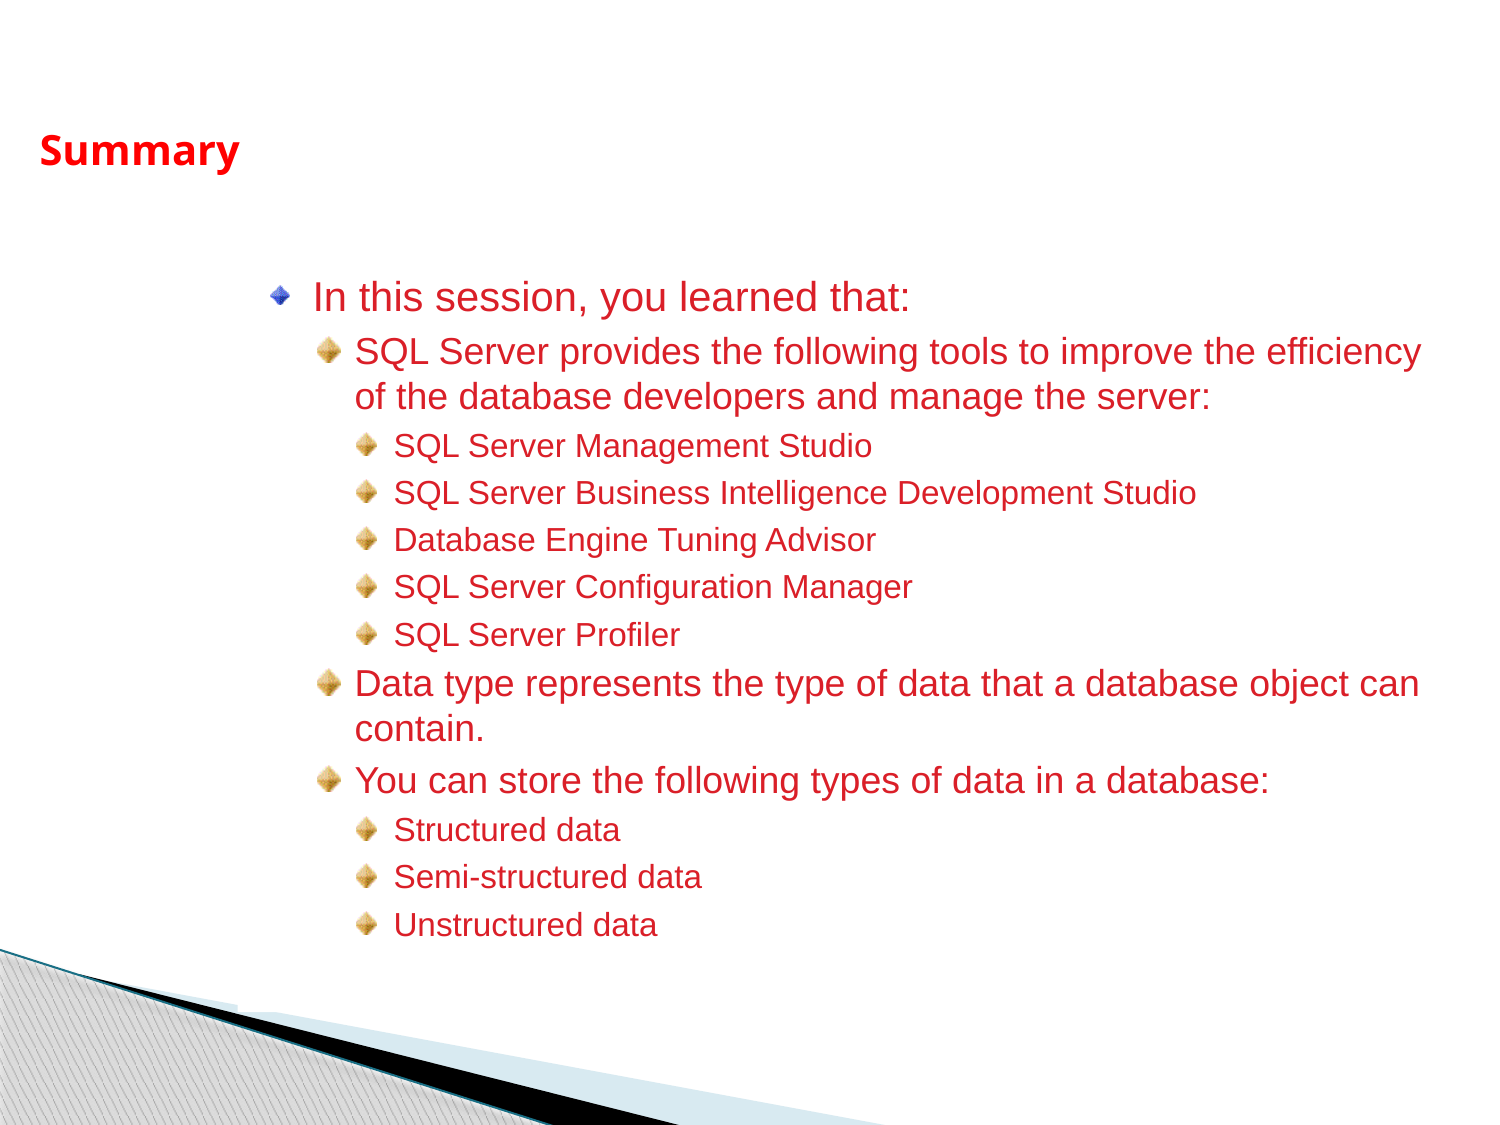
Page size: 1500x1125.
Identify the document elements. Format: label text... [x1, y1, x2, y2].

picture [270, 284, 290, 305]
text_box Summary [24, 116, 1150, 182]
picture [356, 816, 377, 841]
picture [317, 765, 341, 792]
picture [317, 668, 341, 696]
picture [356, 573, 377, 598]
picture [356, 911, 377, 935]
picture [356, 526, 377, 550]
picture [356, 621, 377, 645]
picture [356, 432, 377, 456]
picture [356, 479, 377, 503]
list In this session, you learned that: SQL Server provides the following tools to improve the efficiency of the database developers and manage the server: SQL Server Management Studio SQL Server Business Intelligence Development Studio Database Engine Tuning Advisor SQL Server Configuration Manager SQL Server Profiler Data type represents the type of data that a database object can contain. You can store the following types of data in a database: Structured data Semi-structured data Unstructured data [237, 262, 1438, 1013]
picture [356, 863, 377, 888]
picture [317, 336, 341, 363]
